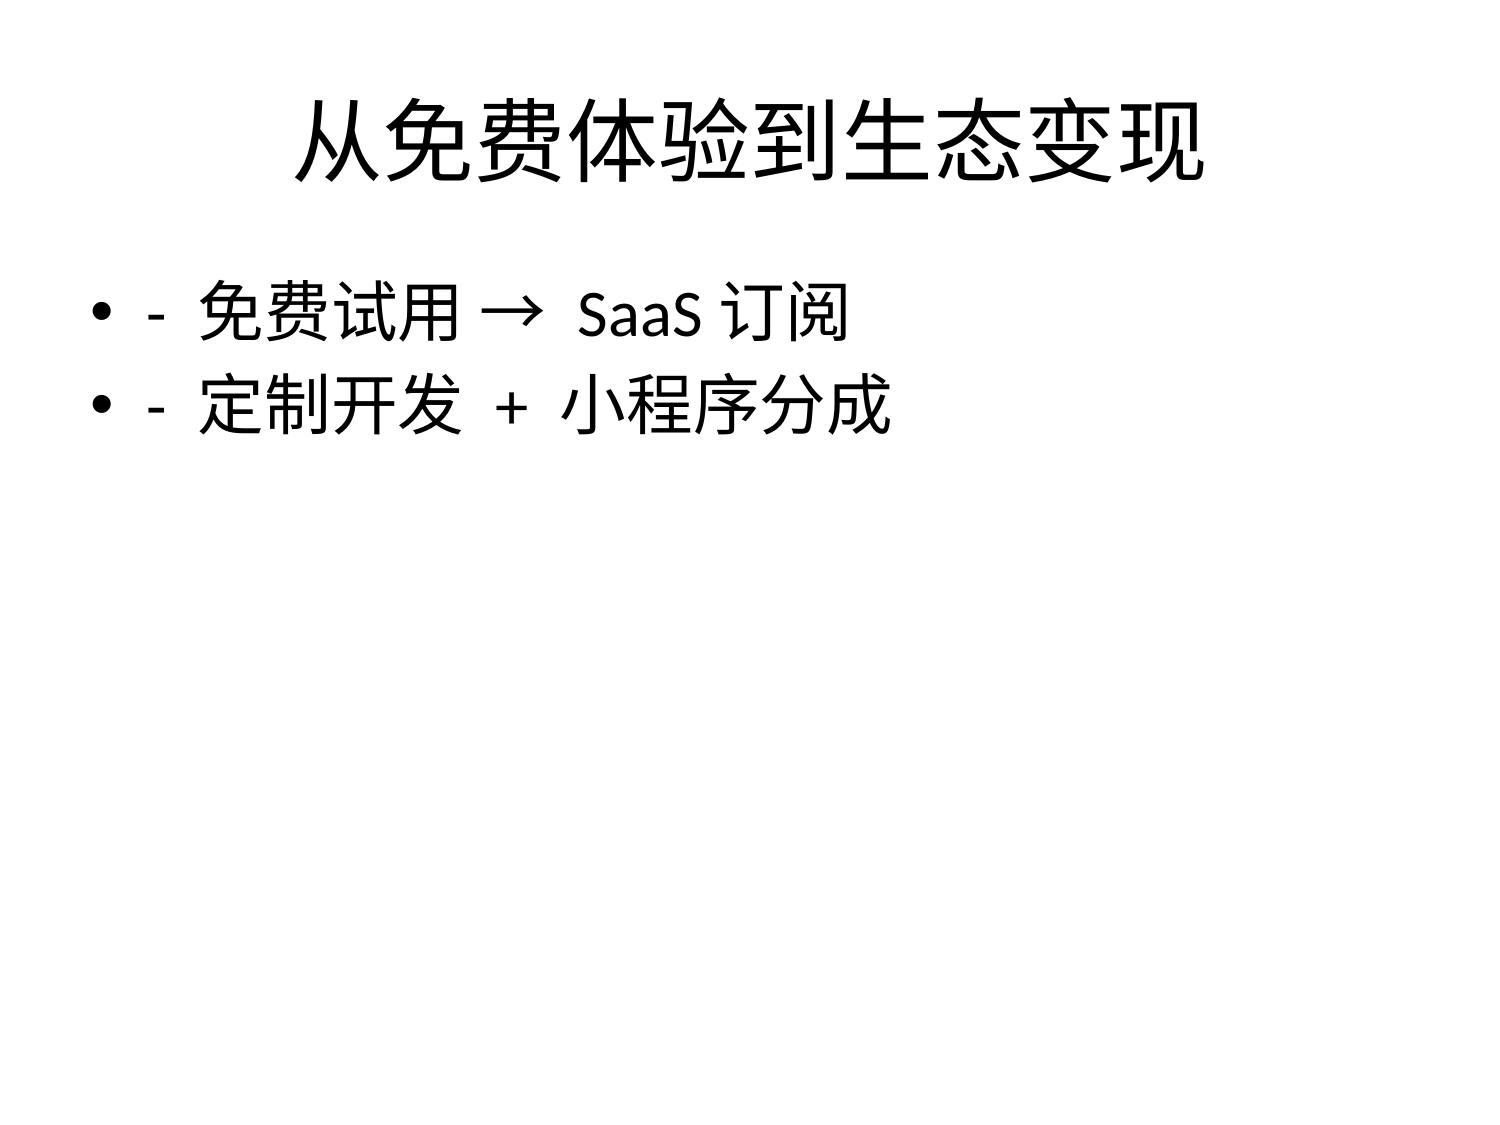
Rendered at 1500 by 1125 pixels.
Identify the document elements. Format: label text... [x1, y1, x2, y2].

title 从免费体验到生态变现 [75, 45, 1425, 233]
list - 免费试用 → SaaS订阅 - 定制开发 + 小程序分成 [75, 262, 1425, 1005]
